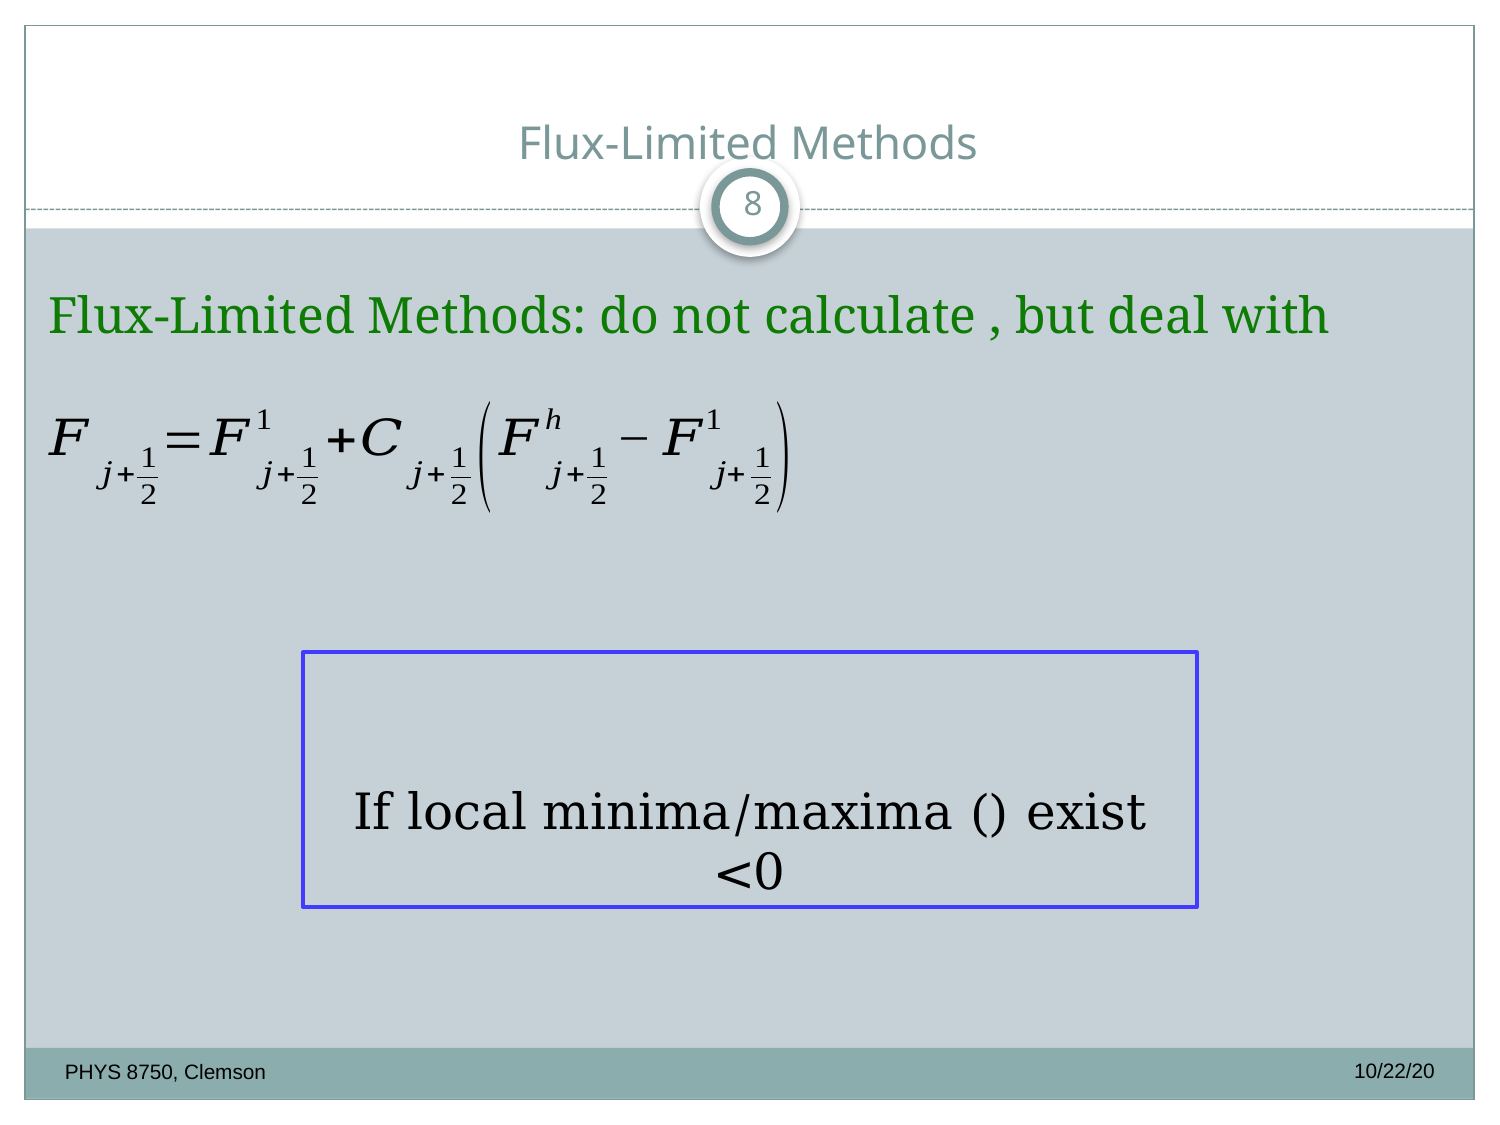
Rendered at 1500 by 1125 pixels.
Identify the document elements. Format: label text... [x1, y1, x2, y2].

footer PHYS 8750, Clemson [50, 1051, 638, 1112]
title Flux-Limited Methods [48, 106, 1449, 231]
slide_number 8 [715, 168, 791, 241]
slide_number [950, 1050, 1450, 1111]
